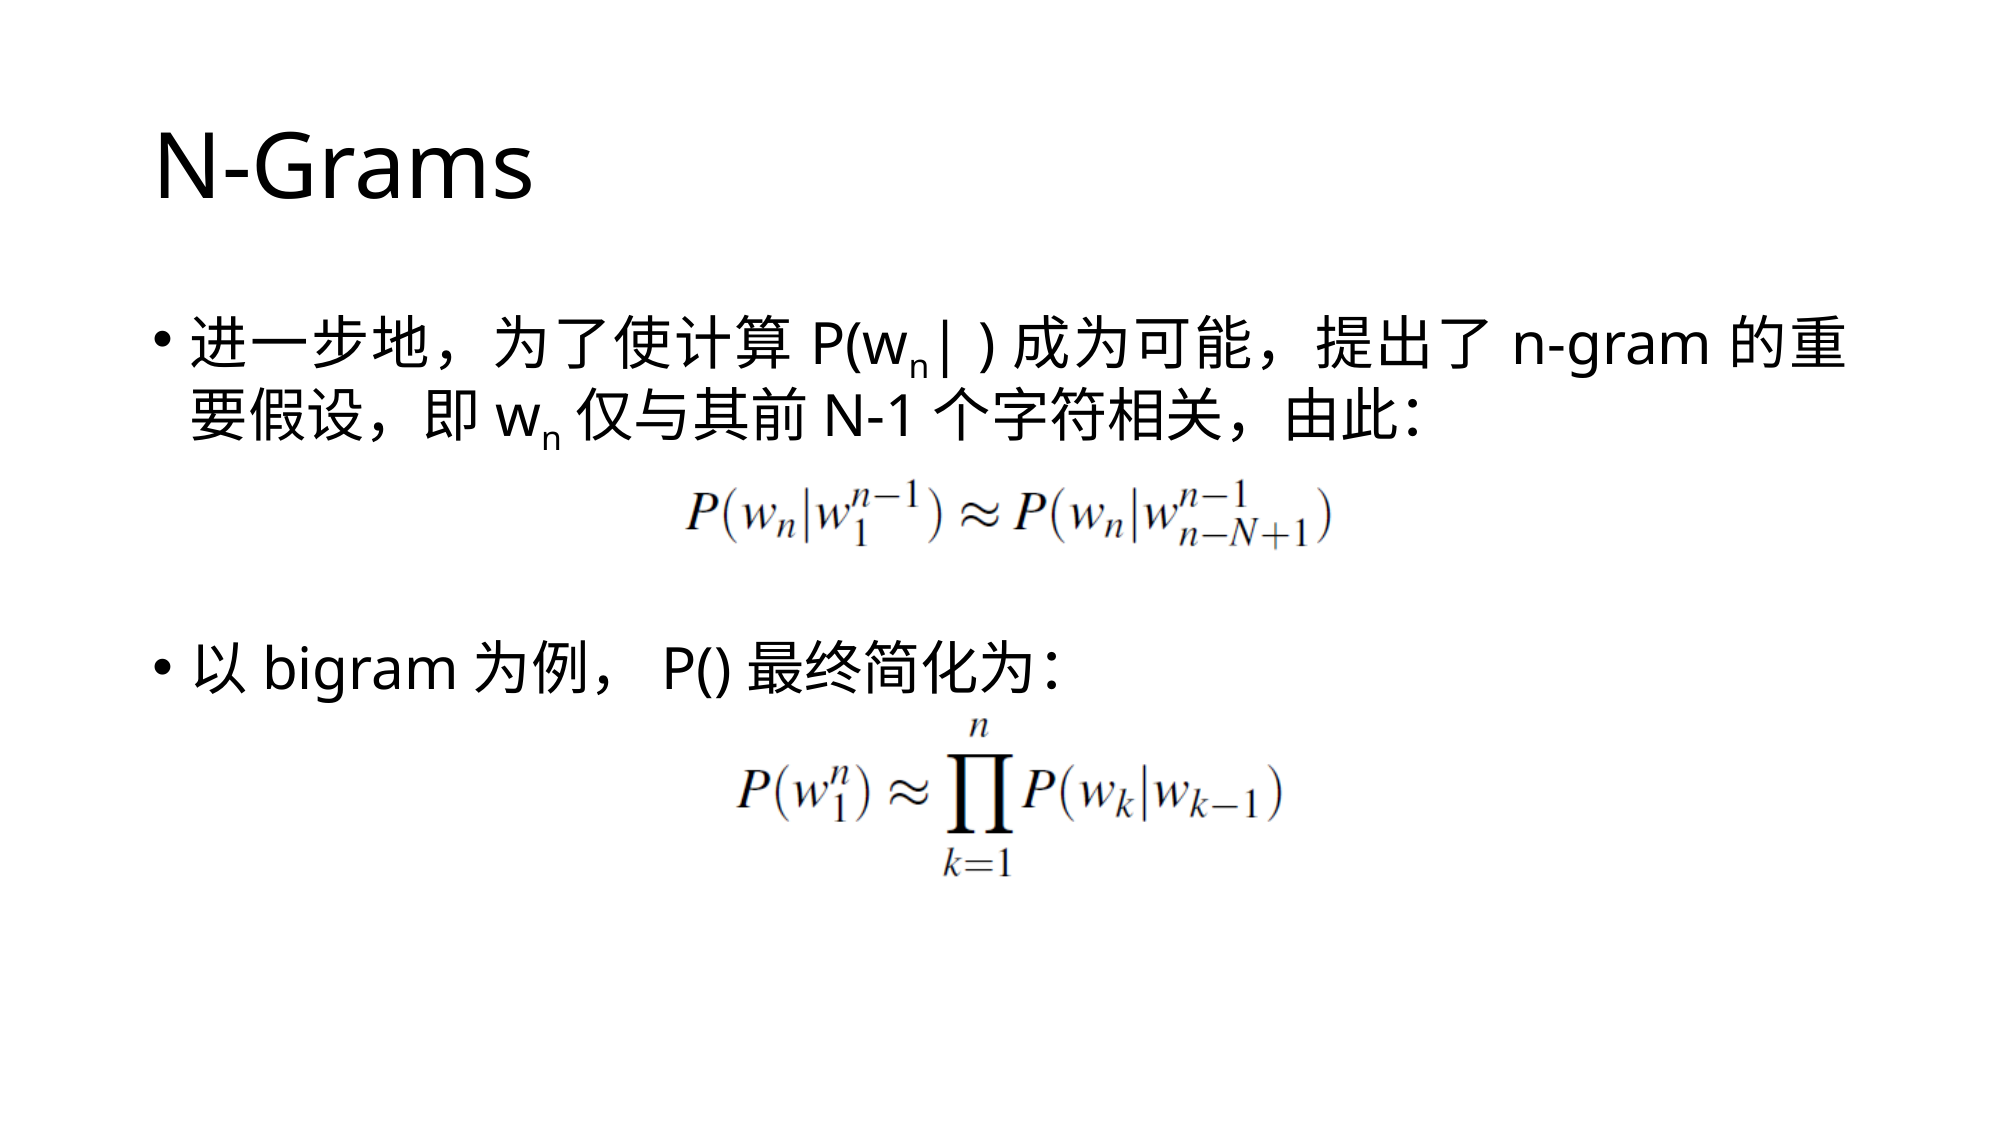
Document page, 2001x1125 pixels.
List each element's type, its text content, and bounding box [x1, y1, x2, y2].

picture [675, 710, 1325, 898]
title N-Grams [137, 59, 1863, 278]
picture [652, 454, 1348, 563]
